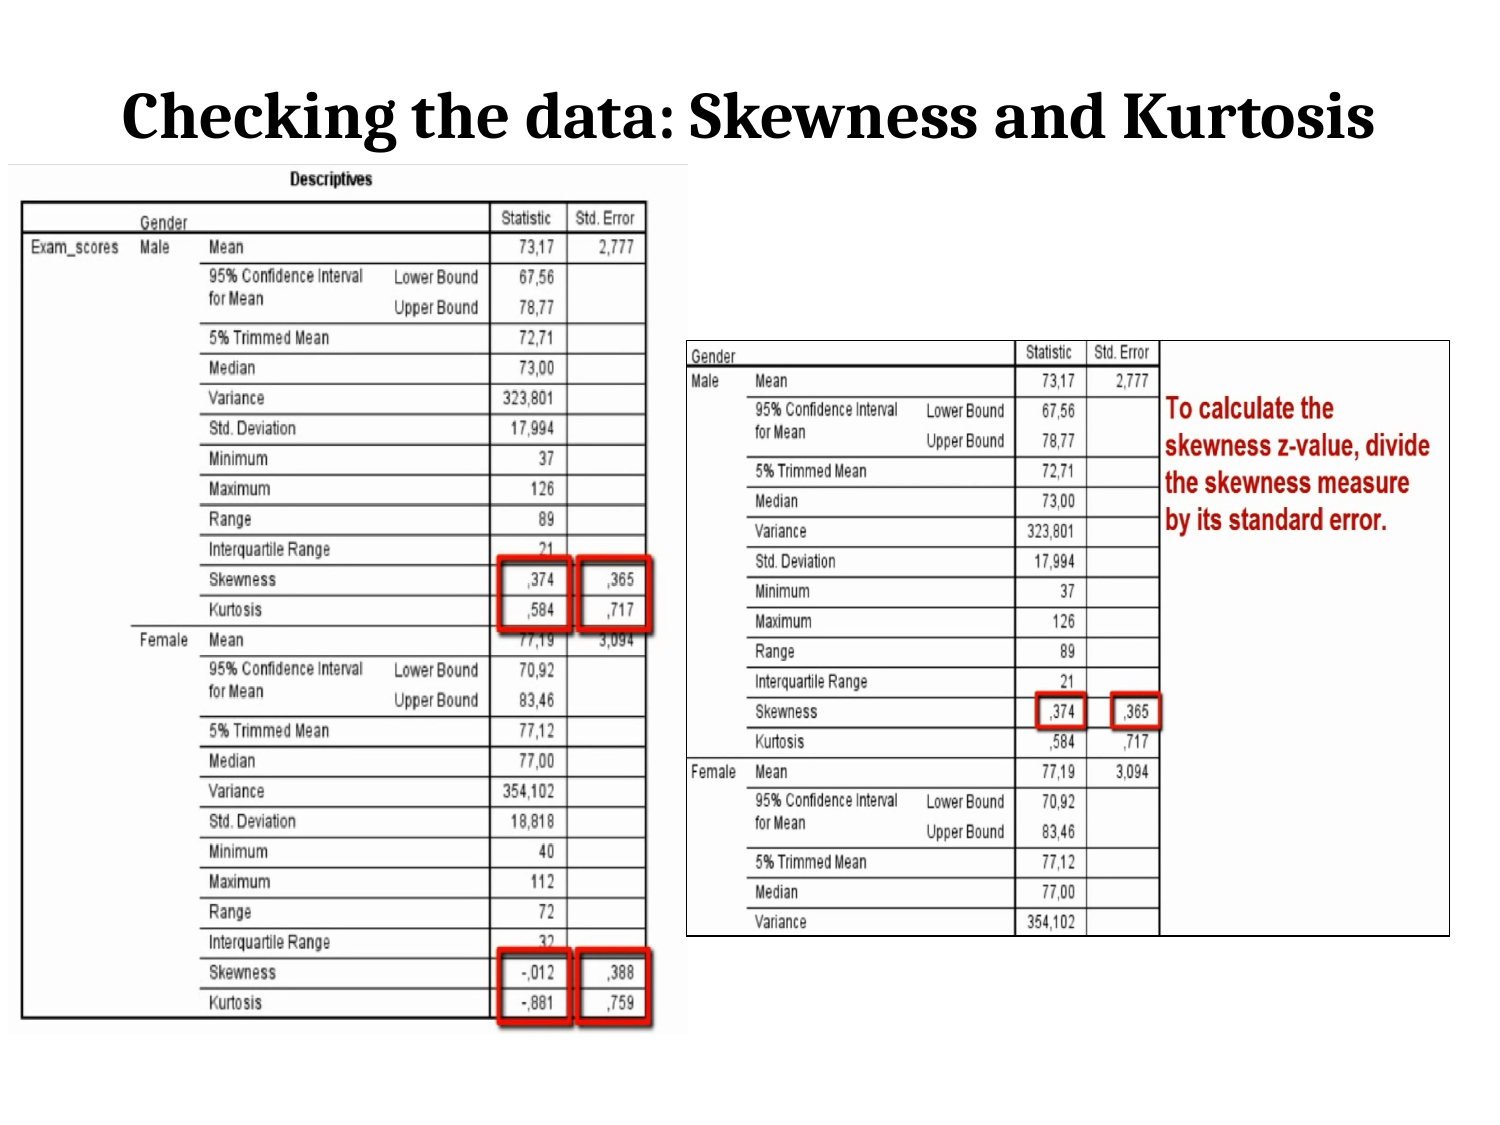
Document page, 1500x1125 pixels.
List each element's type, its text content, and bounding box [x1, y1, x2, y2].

picture [8, 164, 1450, 1035]
title Checking the data: Skewness and Kurtosis [103, 59, 1397, 165]
